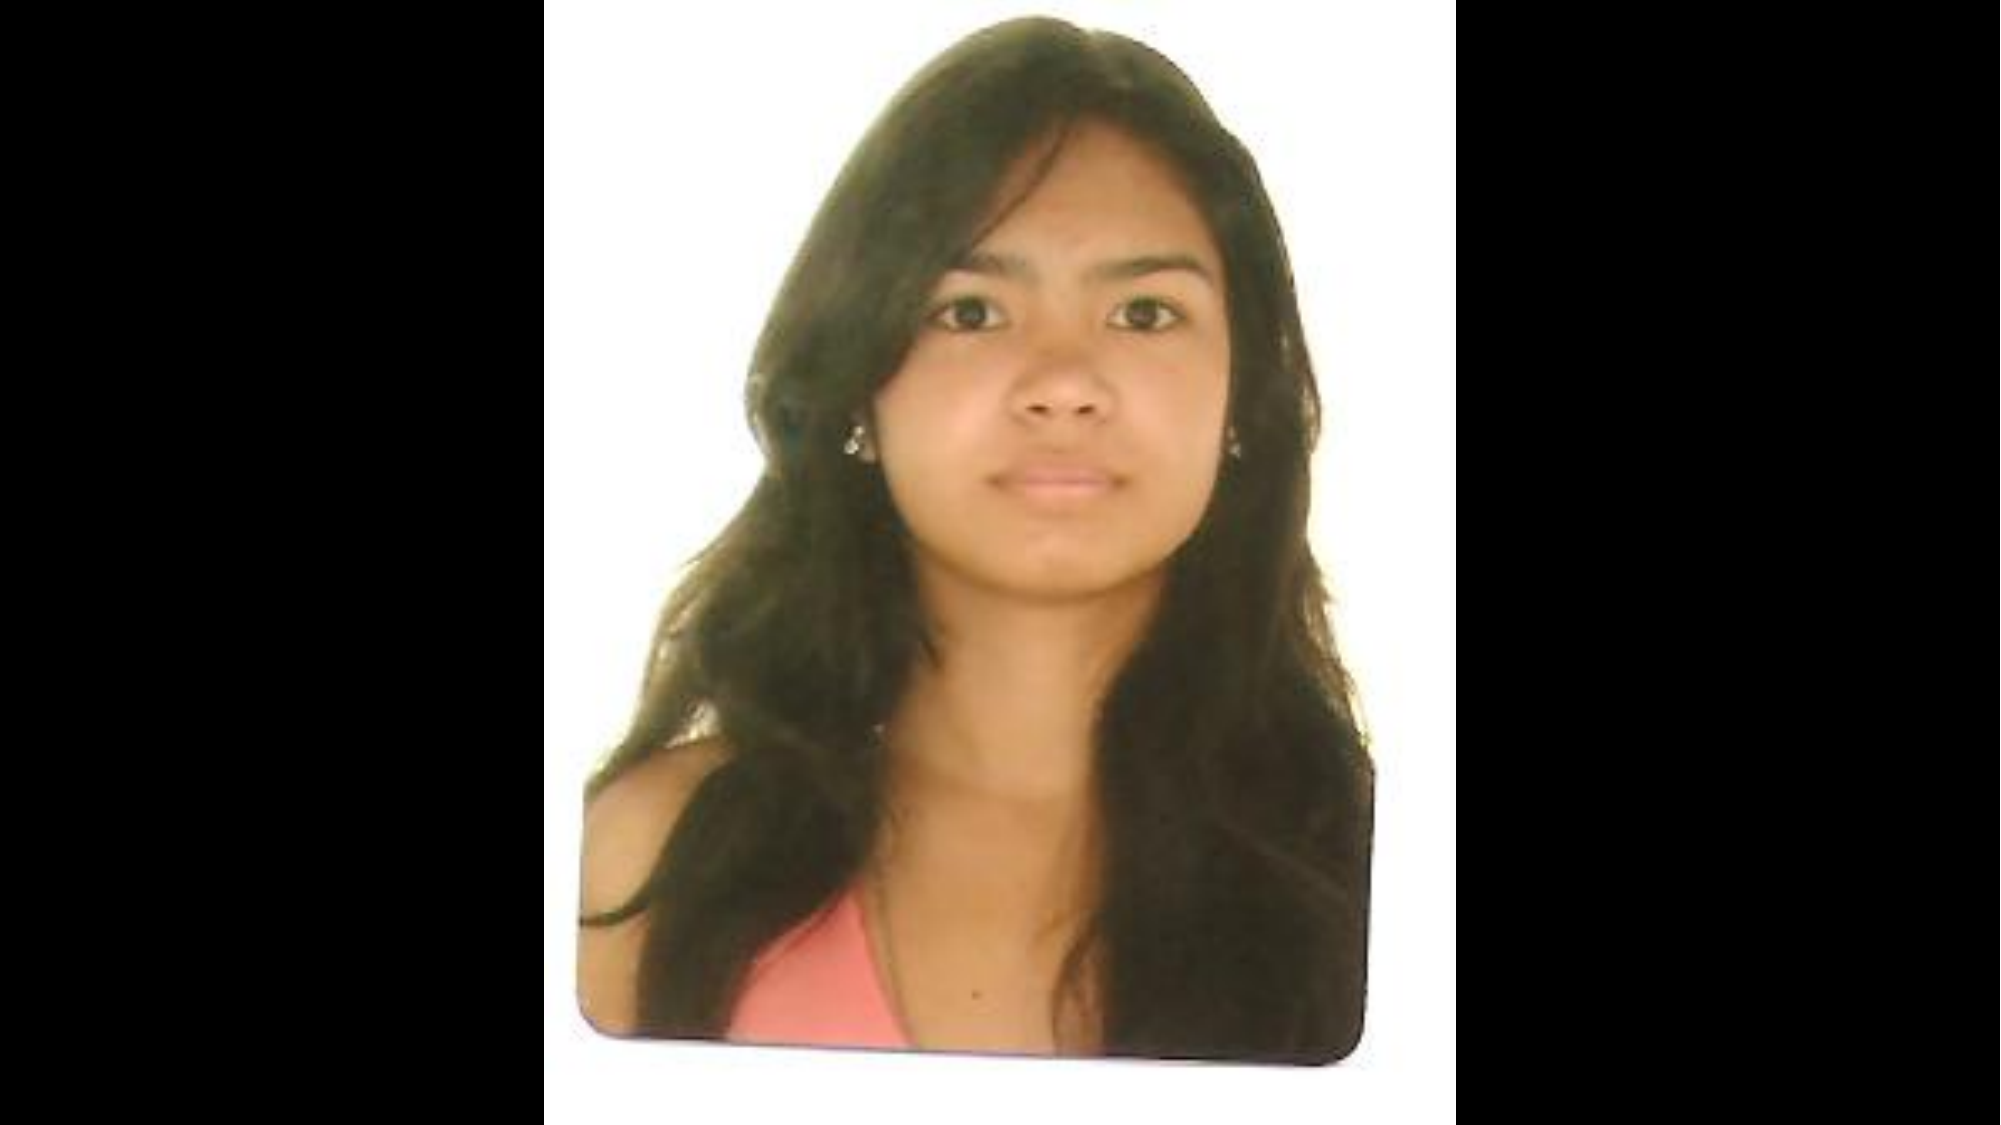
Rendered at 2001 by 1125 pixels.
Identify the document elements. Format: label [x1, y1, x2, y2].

picture [544, 0, 1456, 1125]
